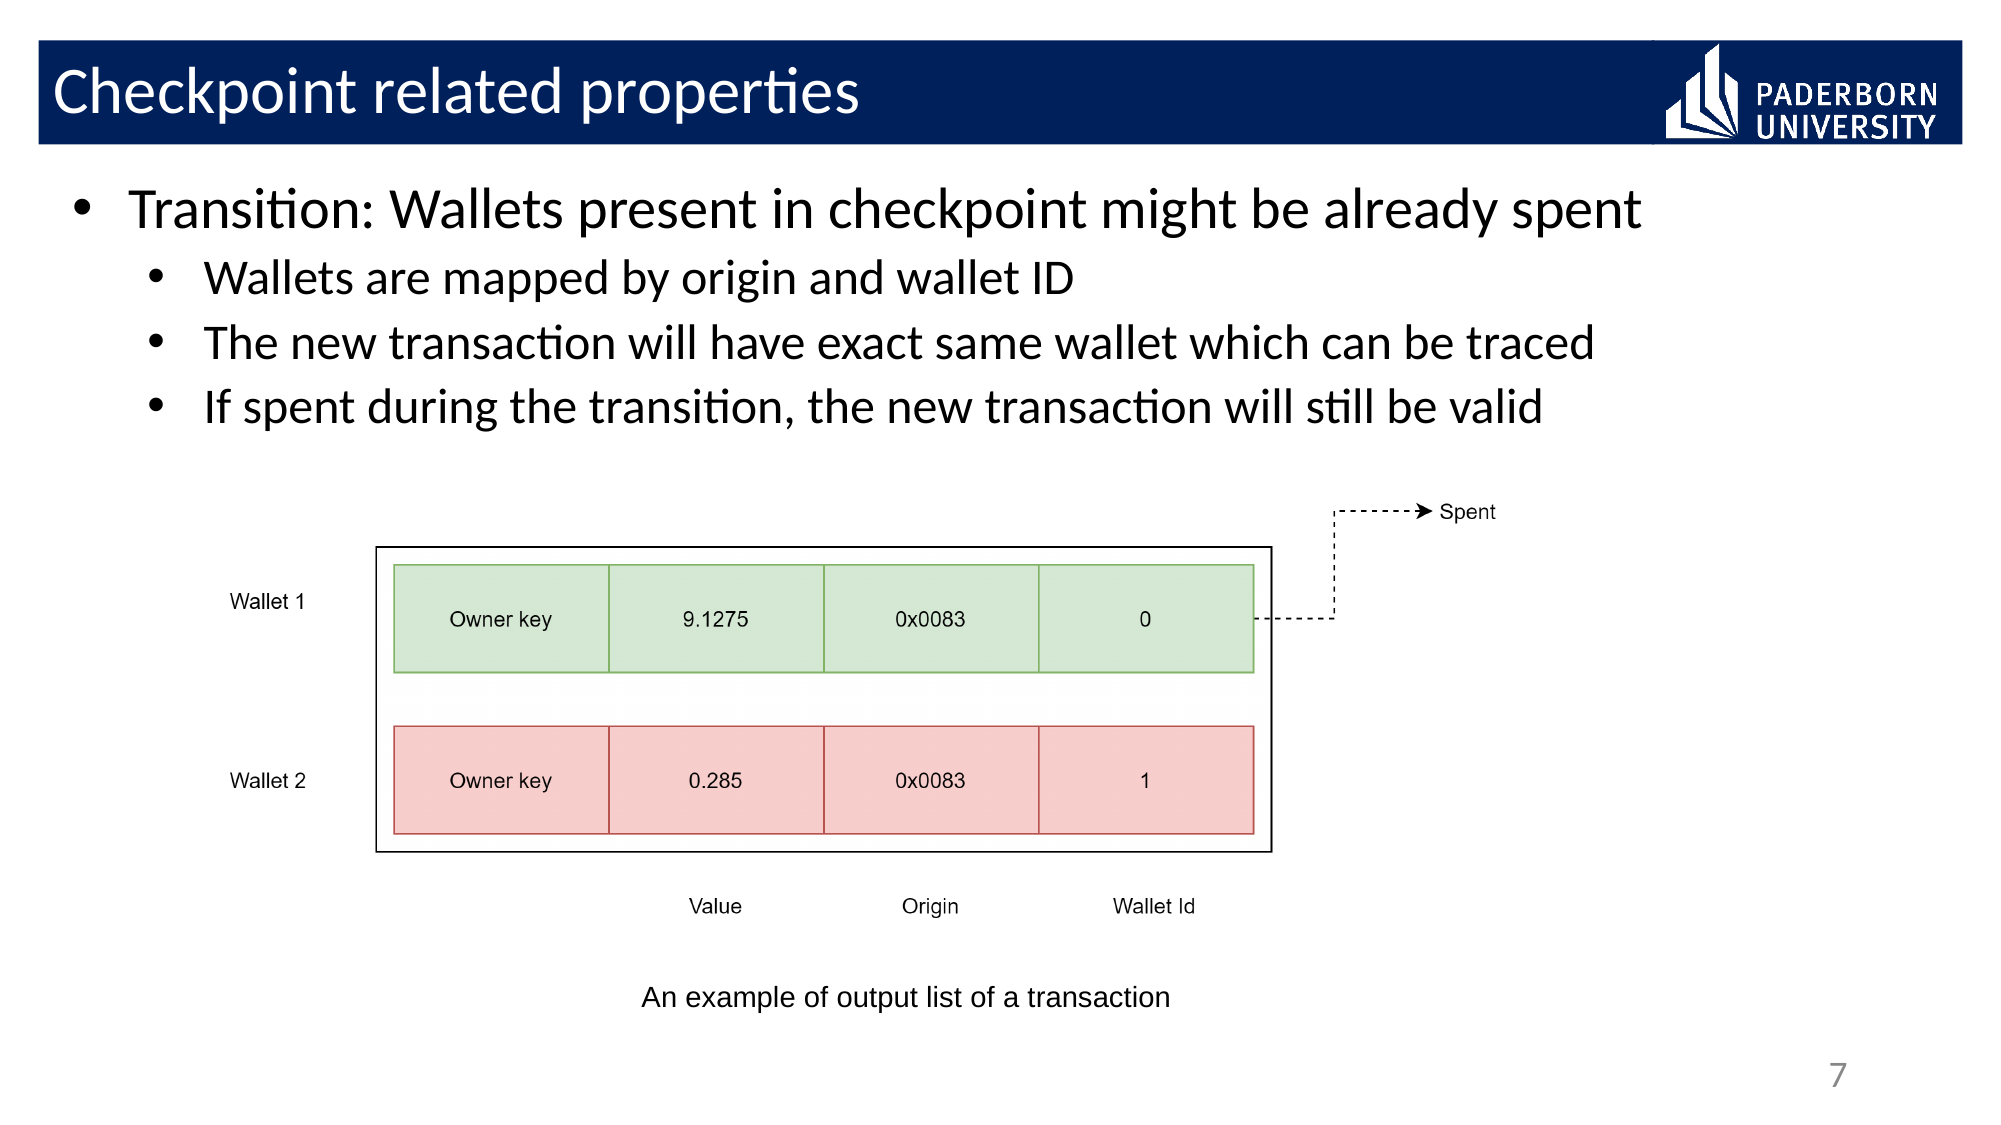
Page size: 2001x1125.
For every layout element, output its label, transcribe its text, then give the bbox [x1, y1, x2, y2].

picture [214, 492, 1505, 927]
list Transition: Wallets present in checkpoint might be already spent Wallets are mapped by origin and wallet ID The new transaction will have exact same wallet which can be traced If spent during the transition, the new transaction will still be valid [38, 170, 1961, 1030]
title Checkpoint related properties [38, 40, 1655, 145]
text_box An example of output list of a transaction [626, 970, 1329, 1021]
slide_number 7 [1412, 1042, 1863, 1103]
picture [1666, 43, 1936, 139]
